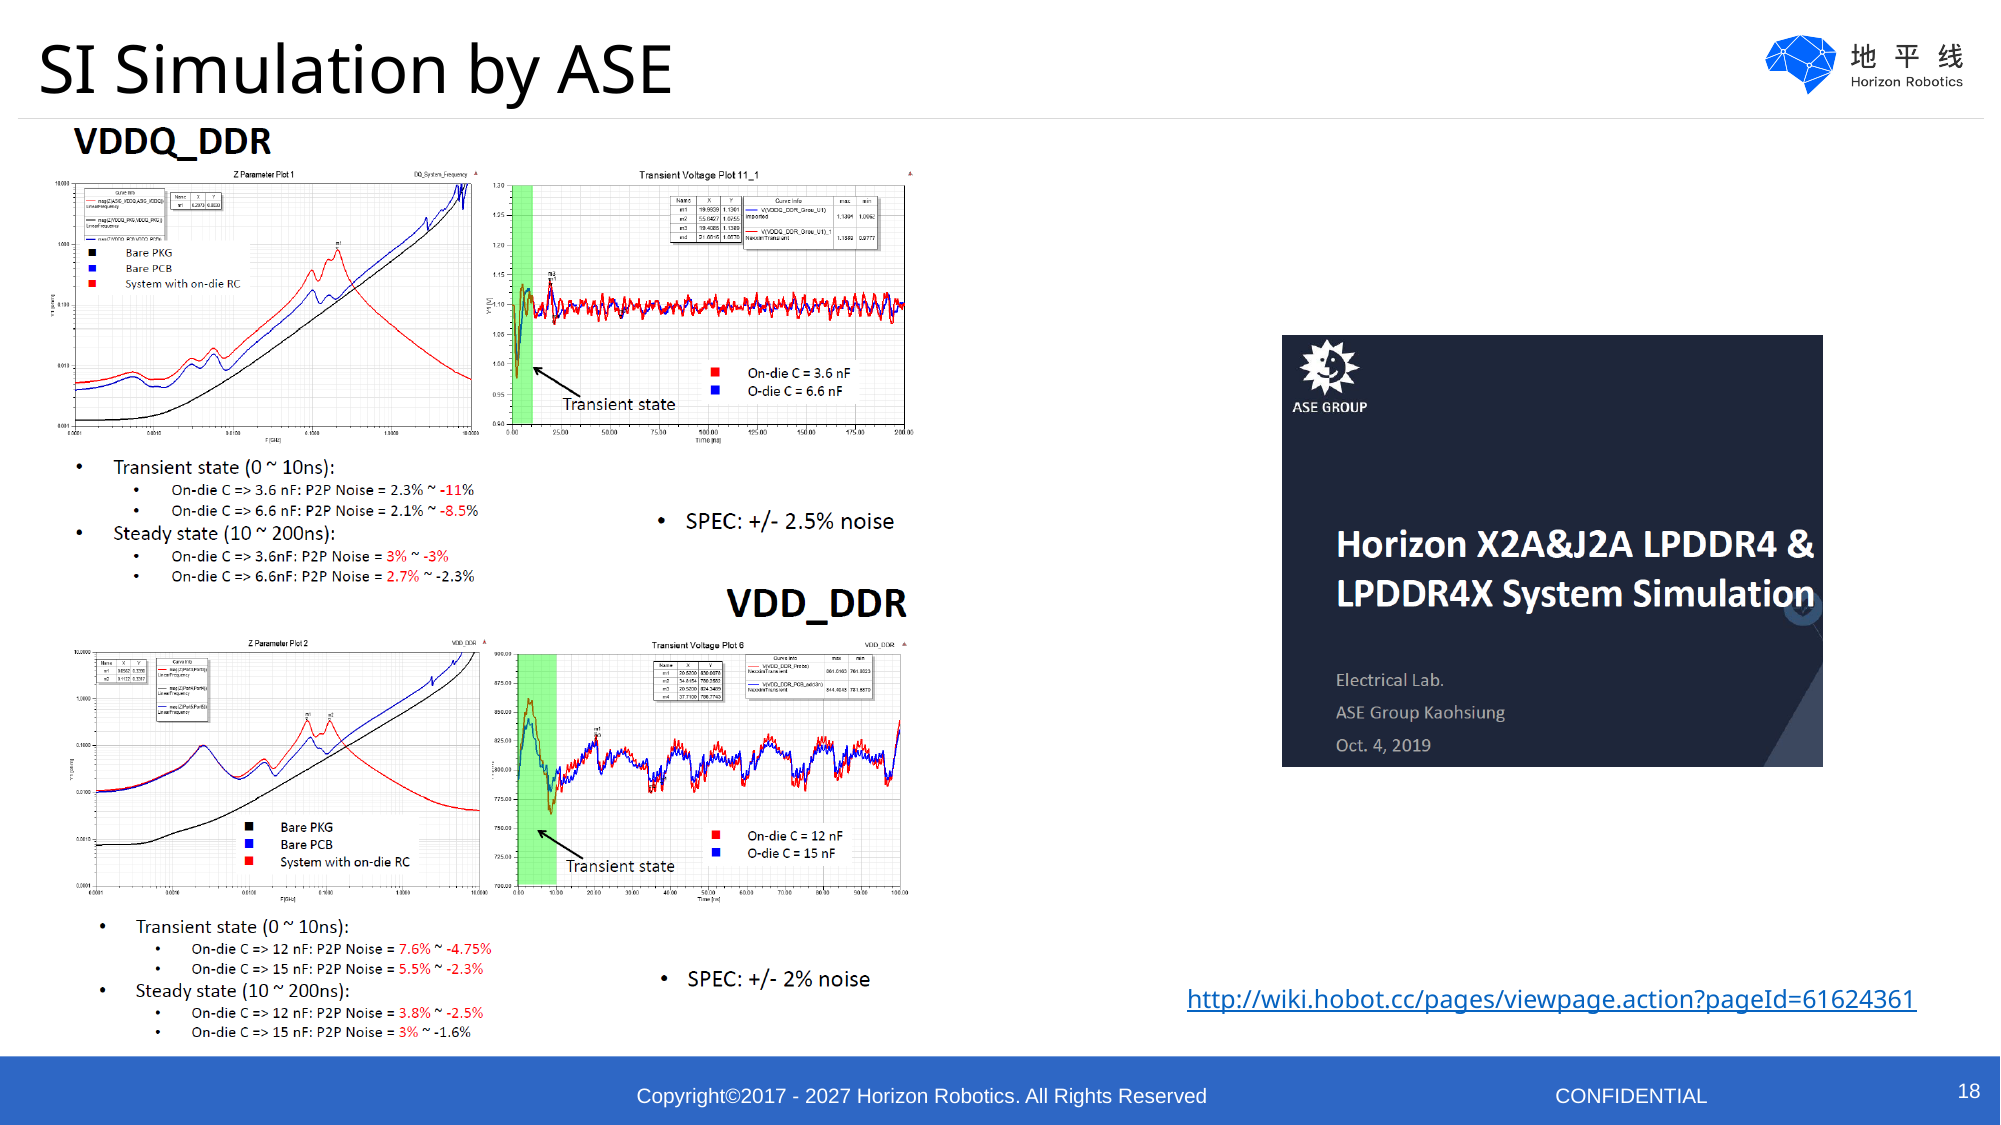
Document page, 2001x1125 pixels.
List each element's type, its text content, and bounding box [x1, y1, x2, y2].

footer 18 [1631, 1060, 2000, 1121]
text_box SI Simulation by ASE [23, 19, 1632, 115]
picture [1281, 335, 1823, 767]
picture [45, 120, 917, 1045]
text_box http://wiki.hobot.cc/pages/viewpage.action?pageId=61624361 [1172, 976, 1933, 1025]
picture [1765, 35, 1963, 95]
